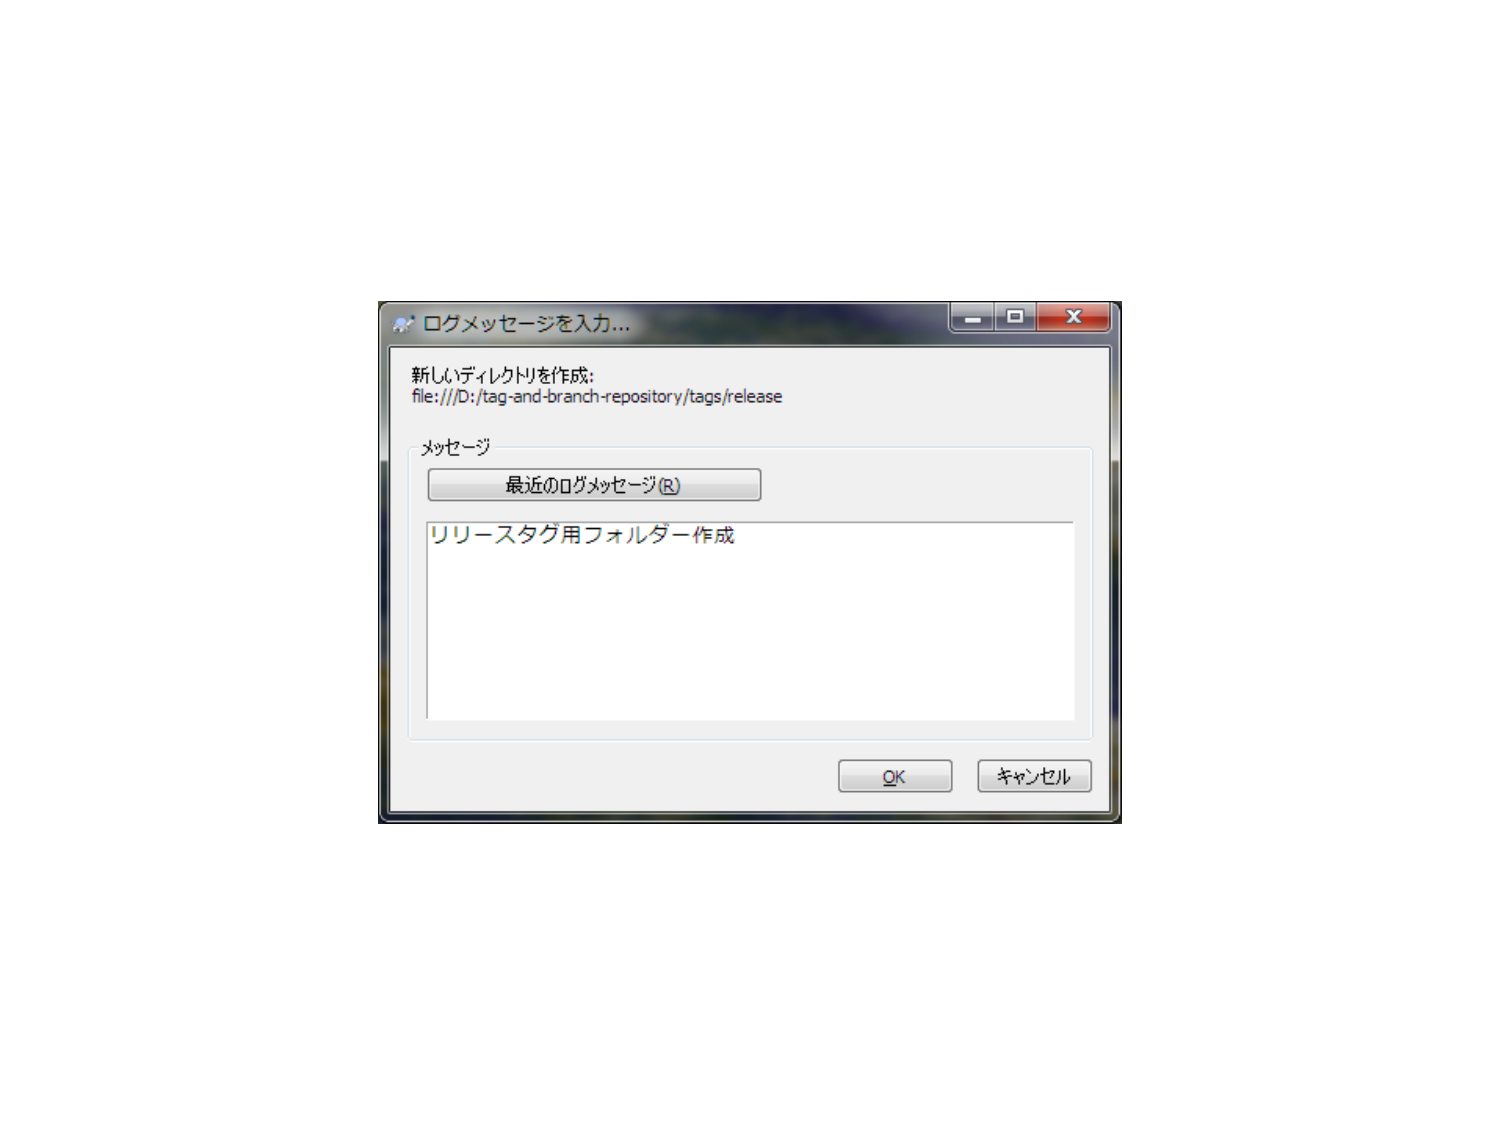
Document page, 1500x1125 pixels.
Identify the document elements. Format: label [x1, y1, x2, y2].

picture [378, 301, 1122, 824]
